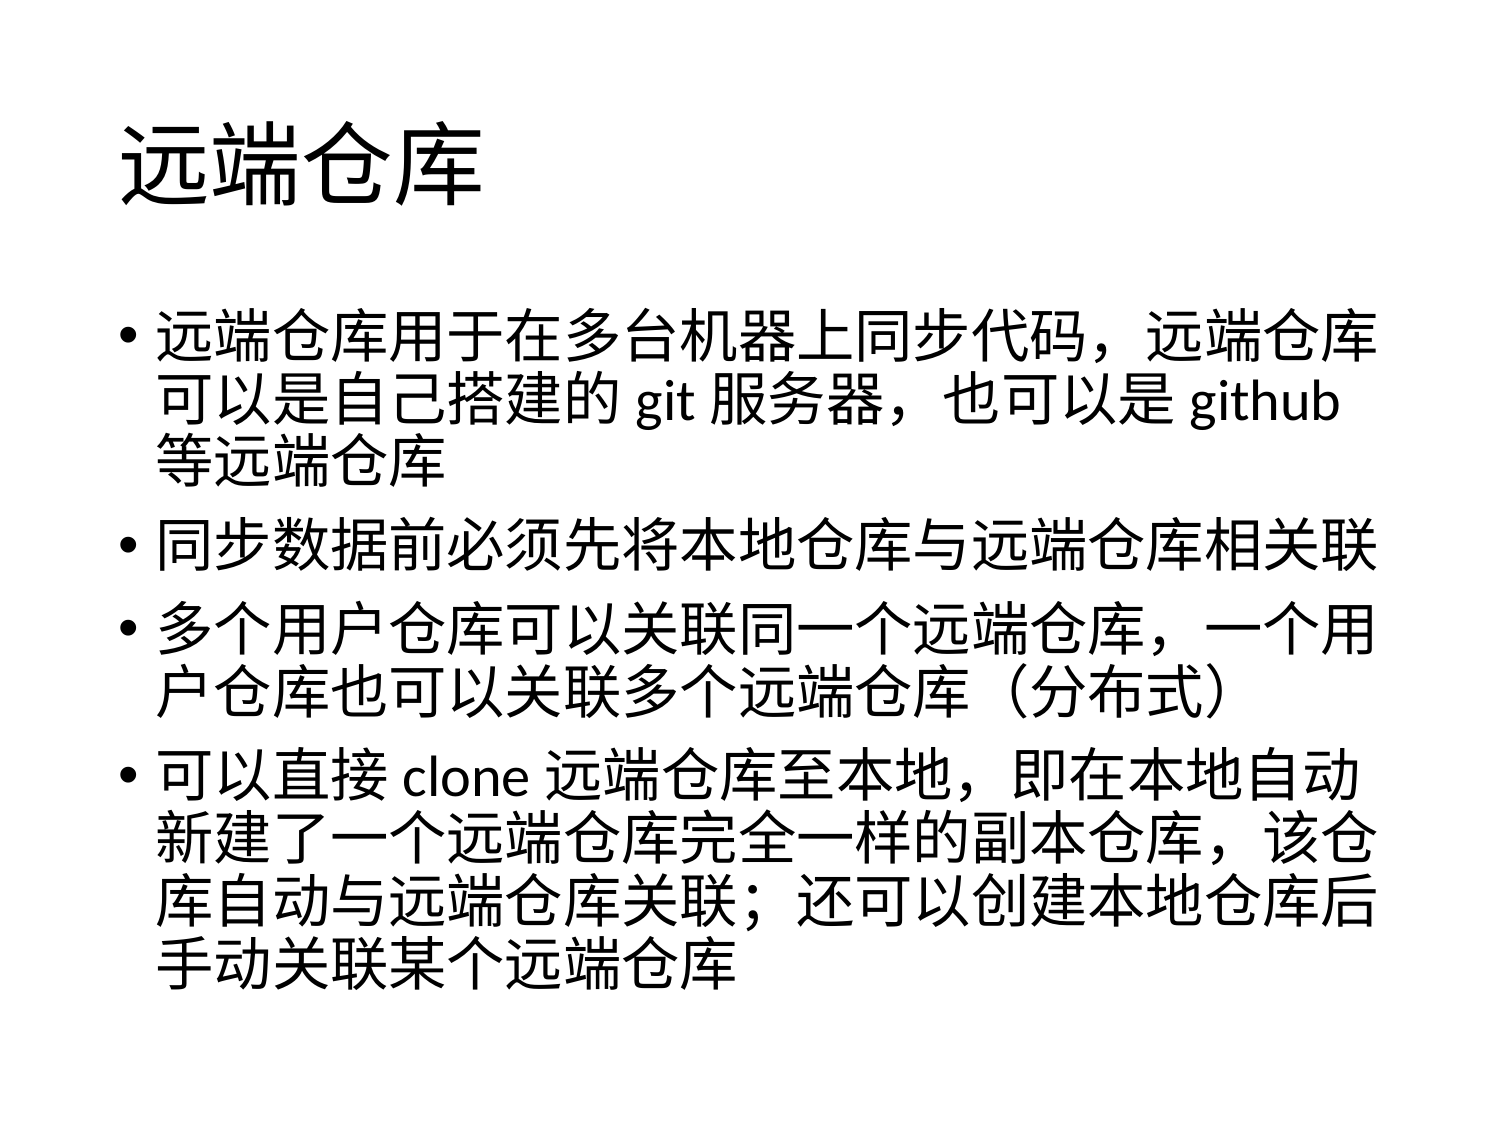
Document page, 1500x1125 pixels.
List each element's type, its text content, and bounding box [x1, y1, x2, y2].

list 远端仓库用于在多台机器上同步代码，远端仓库可以是自己搭建的git服务器，也可以是github等远端仓库 同步数据前必须先将本地仓库与远端仓库相关联 多个用户仓库可以关联同一个远端仓库，一个用户仓库也可以关联多个远端仓库（分布式） 可以直接clone远端仓库至本地，即在本地自动新建了一个远端仓库完全一样的副本仓库，该仓库自动与远端仓库关联；还可以创建本地仓库后手动关联某个远端仓库 [103, 299, 1397, 1014]
title 远端仓库 [103, 59, 1397, 278]
